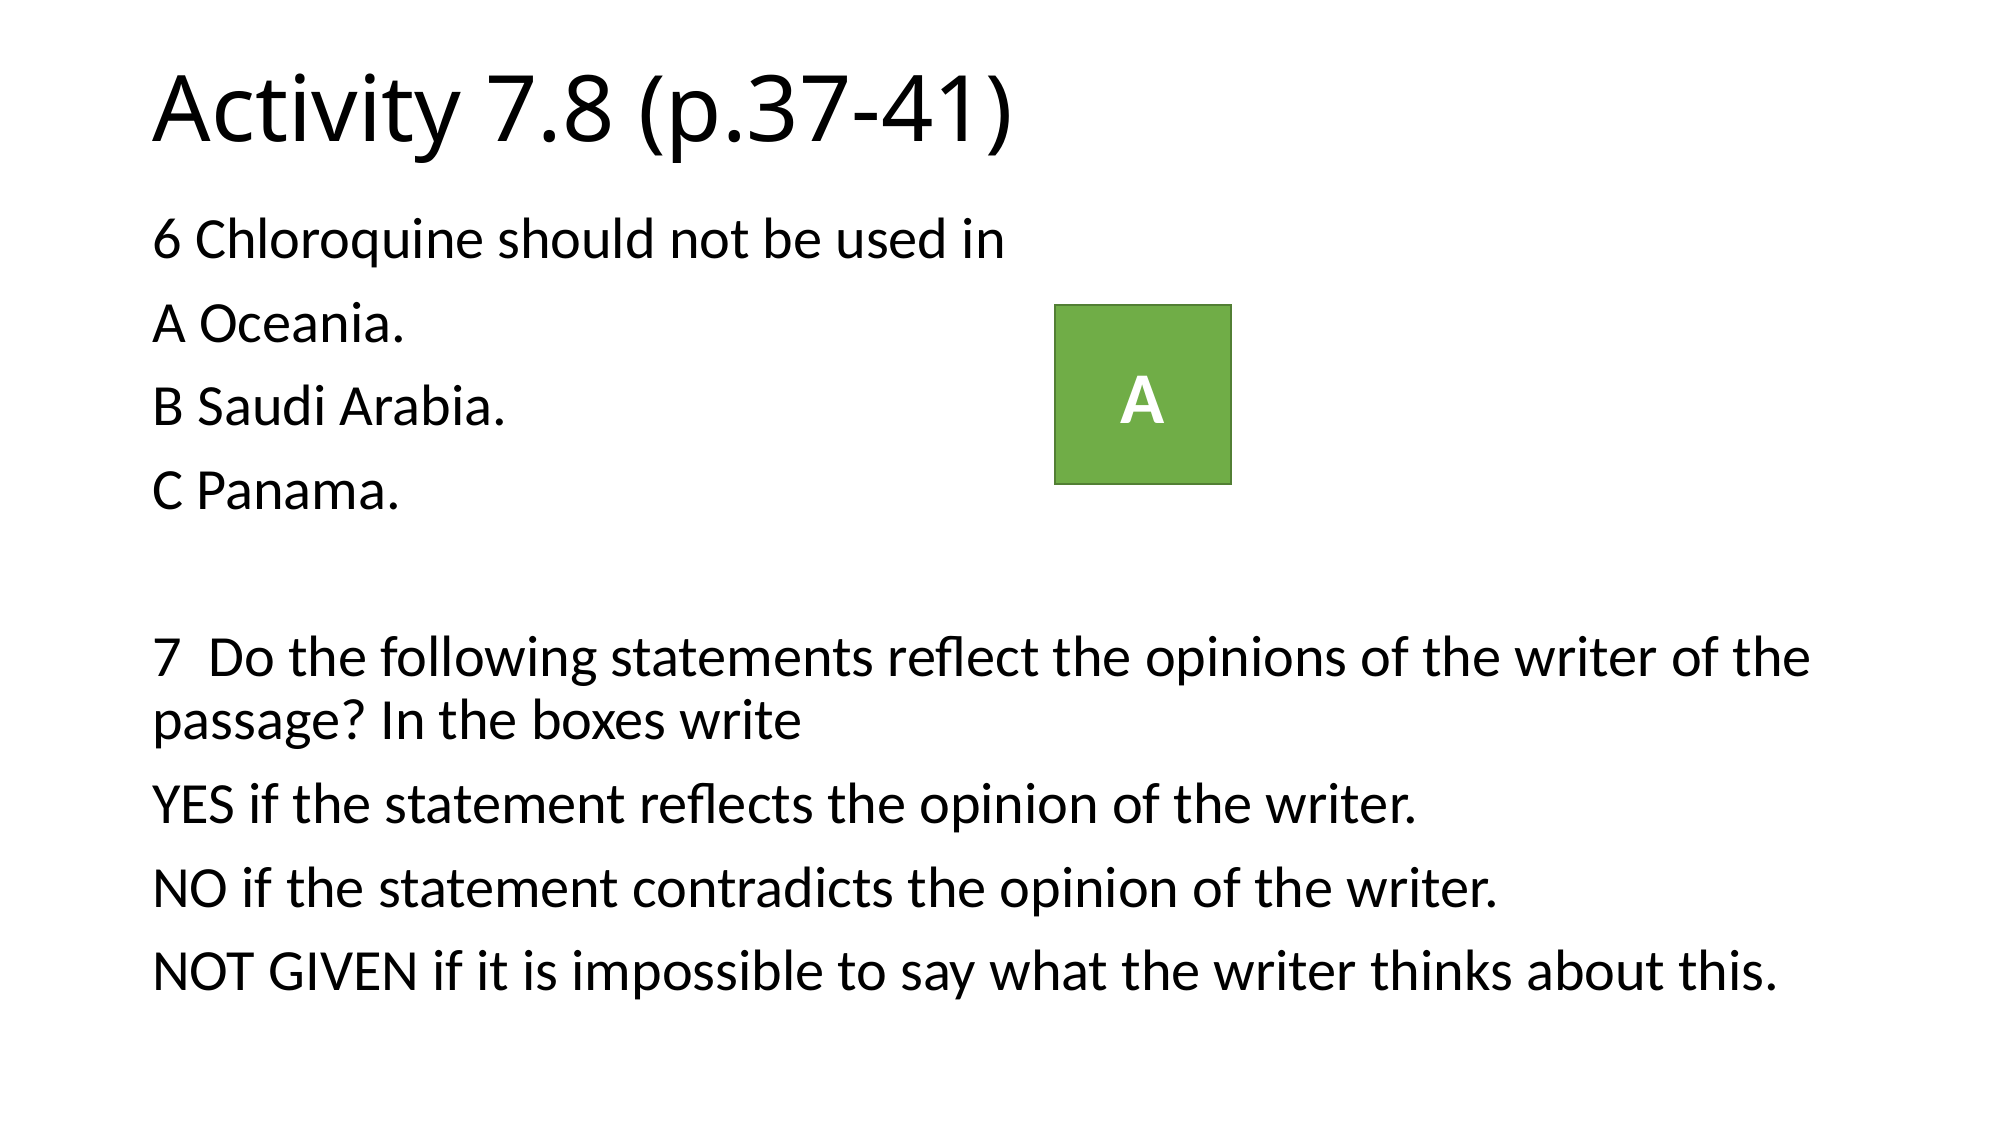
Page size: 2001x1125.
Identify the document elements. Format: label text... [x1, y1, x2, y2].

text_box A [1054, 304, 1232, 485]
title Activity 7.8 (p.37-41) [137, 3, 1863, 200]
list 6 Chloroquine should not be used in A Oceania. B Saudi Arabia. C Panama. 7 Do the following statements reflect the opinions of the writer of the passage? In the boxes write YES if the statement reflects the opinion of the writer. NO if the statement contradicts the opinion of the writer. NOT GIVEN if it is impossible to say what the writer thinks about this. [137, 200, 1973, 1087]
